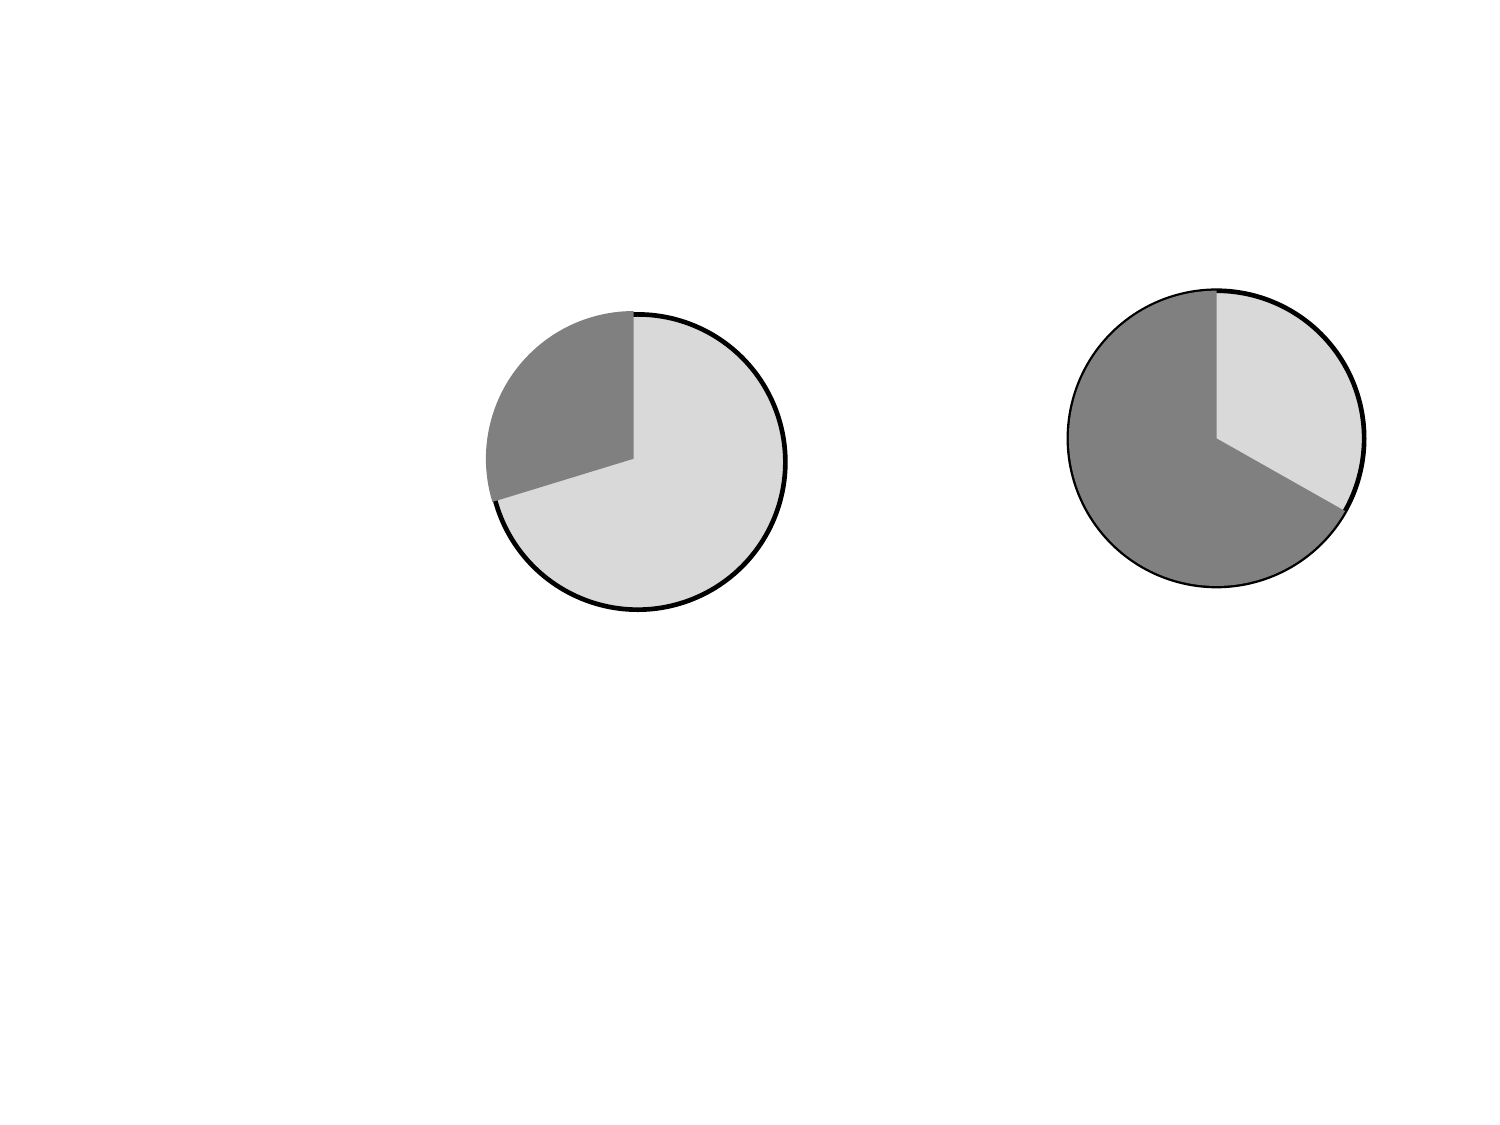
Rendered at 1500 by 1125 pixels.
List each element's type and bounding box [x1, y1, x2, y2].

text_box [494, 312, 788, 612]
text_box [483, 308, 636, 504]
text_box [1068, 290, 1365, 587]
